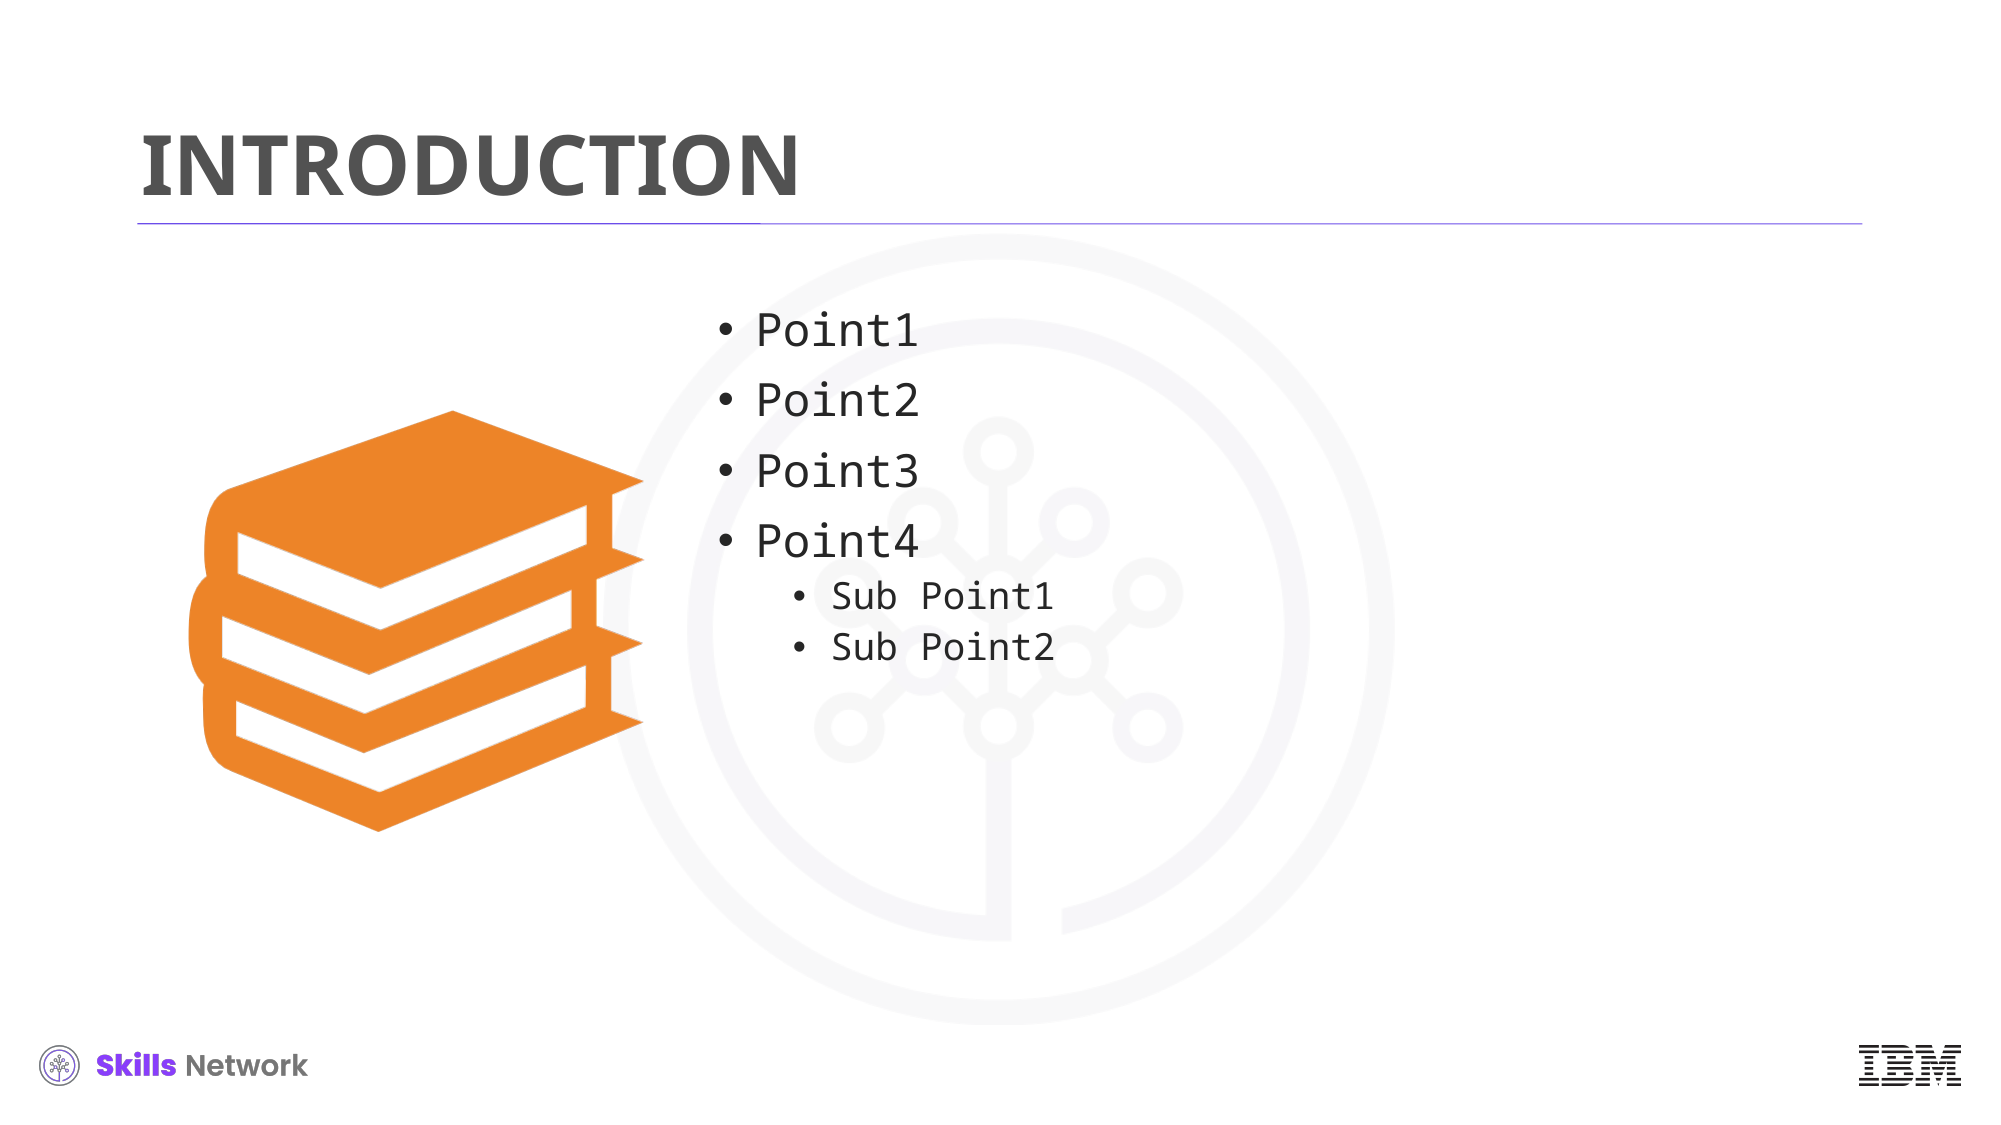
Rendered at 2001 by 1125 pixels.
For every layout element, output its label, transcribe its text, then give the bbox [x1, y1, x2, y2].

picture [1859, 1045, 1961, 1086]
title INTRODUCTION [126, 59, 1381, 278]
picture [39, 1045, 308, 1086]
picture [163, 370, 665, 872]
text_box Point1 Point2 Point3 Point4 Sub Point1 Sub Point2 [702, 299, 1863, 1014]
